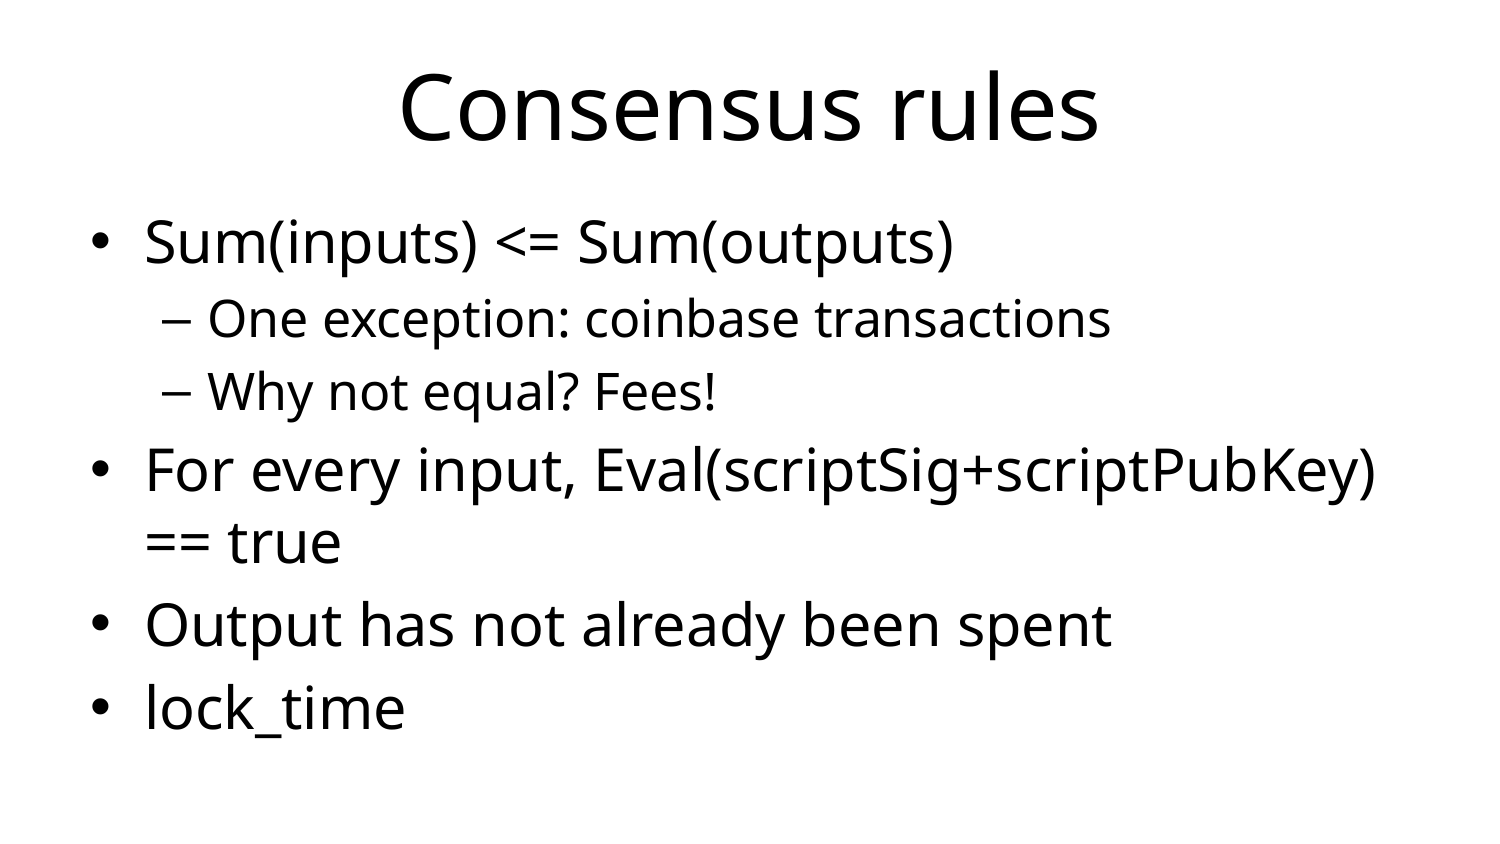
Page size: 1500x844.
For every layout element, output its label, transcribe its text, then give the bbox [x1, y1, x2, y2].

title Consensus rules [75, 33, 1425, 175]
list Sum(inputs) <= Sum(outputs) One exception: coinbase transactions Why not equal? Fees! For every input, Eval(scriptSig+scriptPubKey) == true Output has not already been spent lock_time [75, 196, 1425, 754]
